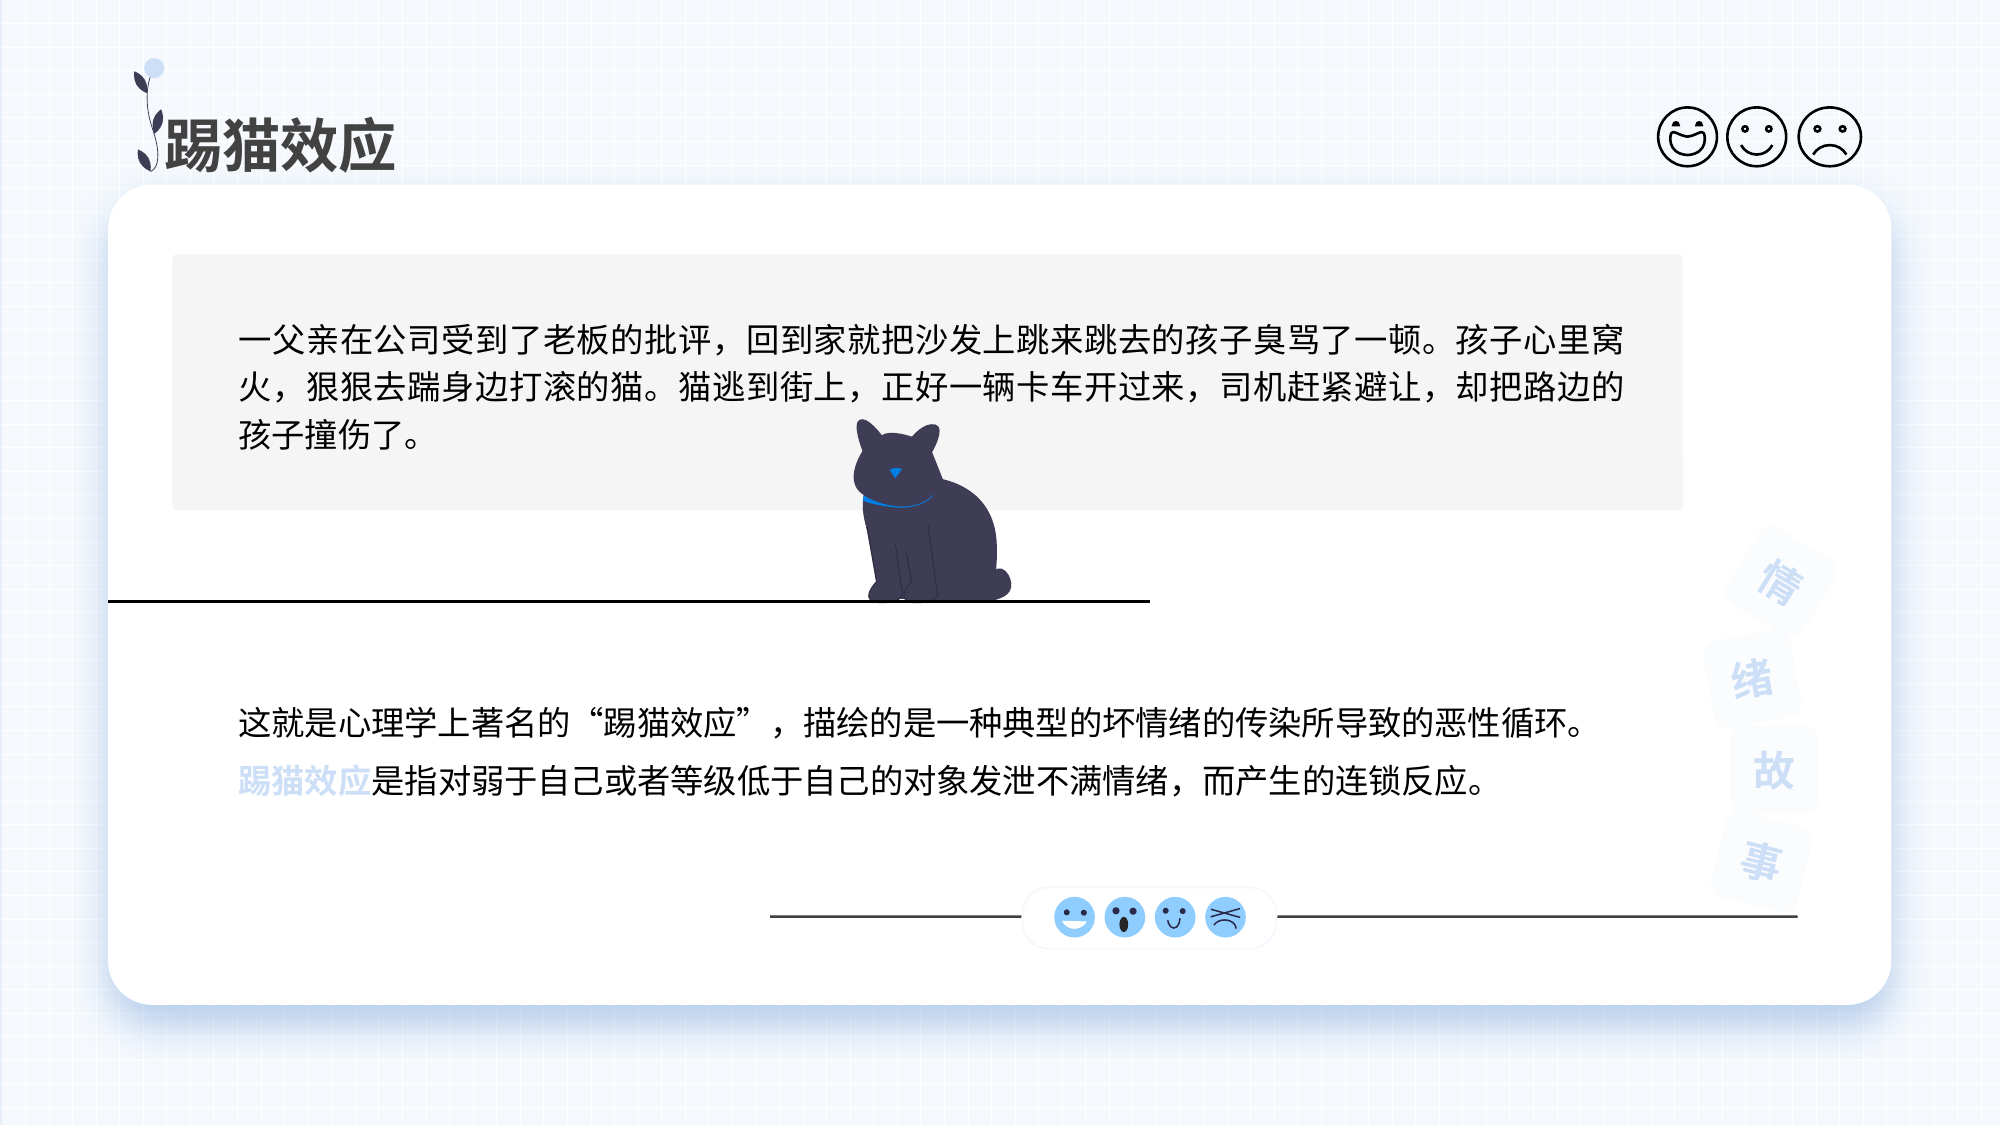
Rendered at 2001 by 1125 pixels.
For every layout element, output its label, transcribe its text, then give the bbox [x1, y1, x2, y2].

text_box 一父亲在公司受到了老板的批评，回到家就把沙发上跳来跳去的孩子臭骂了一顿。孩子心里窝火，狠狠去踹身边打滚的猫。猫逃到街上，正好一辆卡车开过来，司机赶紧避让，却把路边的孩子撞伤了。 [223, 303, 1642, 462]
list 踢猫效应 [164, 97, 1150, 177]
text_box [853, 419, 1012, 601]
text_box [1022, 887, 1277, 949]
text_box 这就是心理学上著名的“踢猫效应”，描绘的是一种典型的坏情绪的传染所导致的恶性循环。 [223, 687, 1592, 750]
text_box 踢猫效应是指对弱于自己或者等级低于自己的对象发泄不满情绪，而产生的连锁反应。 [223, 753, 1592, 808]
text_box [171, 253, 1685, 512]
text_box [1707, 537, 1826, 907]
